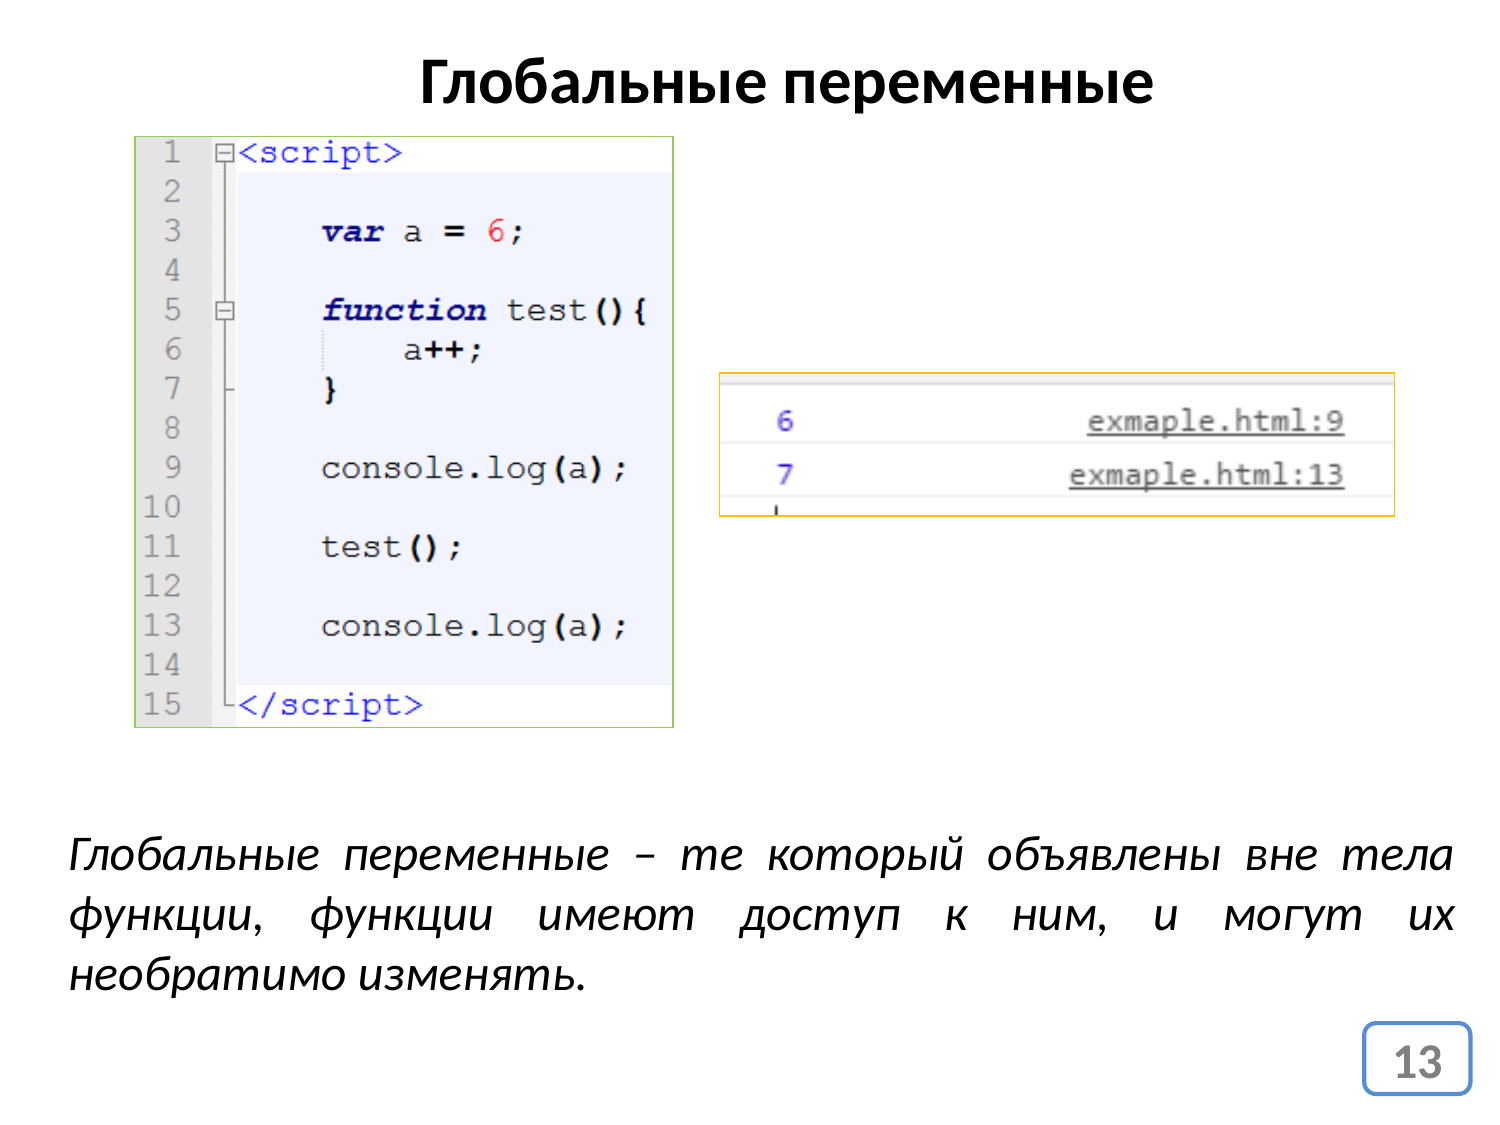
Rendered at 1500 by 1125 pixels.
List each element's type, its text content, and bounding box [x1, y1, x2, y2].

text_box Глобальные переменные [342, 29, 1235, 125]
text_box Глобальные переменные – те который объявлены вне тела функции, функции имеют доступ к ним, и могут их необратимо изменять. [53, 812, 1471, 1008]
text_box 13 [1362, 1021, 1473, 1097]
picture [720, 373, 1394, 516]
picture [135, 136, 673, 727]
